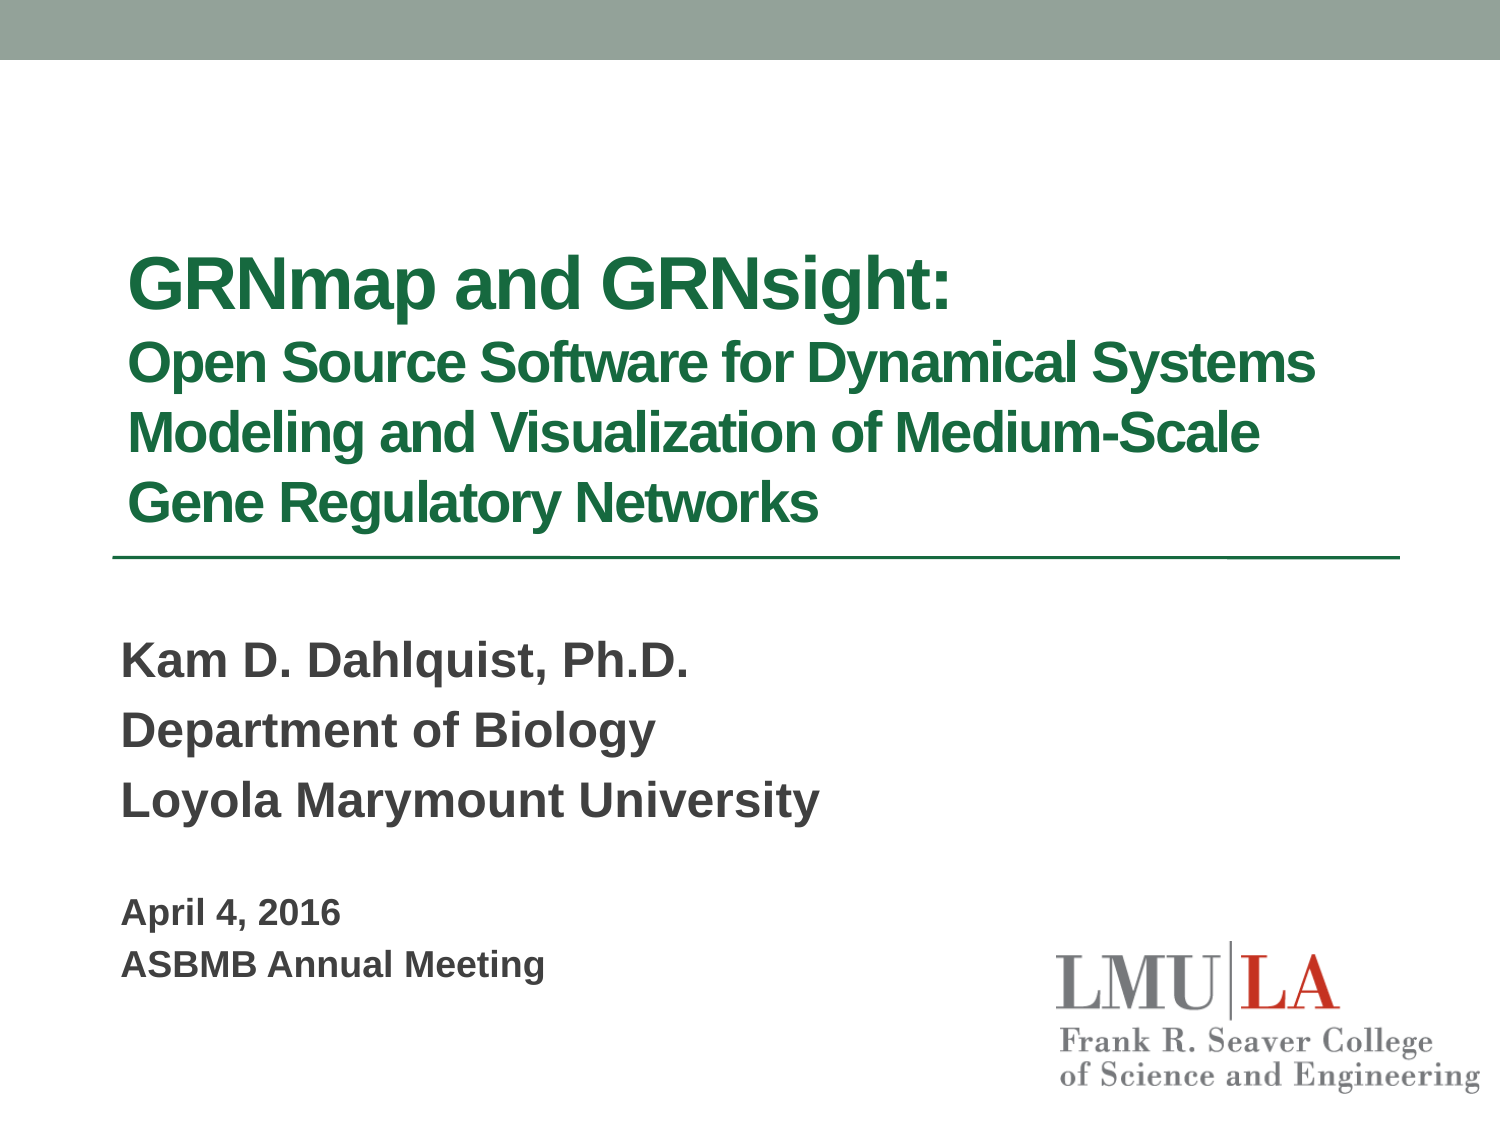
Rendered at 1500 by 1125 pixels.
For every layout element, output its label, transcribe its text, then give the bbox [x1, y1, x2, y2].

title GRNmap and GRNsight: Open Source Software for Dynamical Systems Modeling and Visualization of Medium-Scale Gene Regulatory Networks [112, 224, 1400, 542]
subtitle Kam D. Dahlquist, Ph.D. Department of Biology Loyola Marymount University April 4, 2016 ASBMB Annual Meeting [105, 620, 1181, 999]
picture [1055, 941, 1480, 1094]
